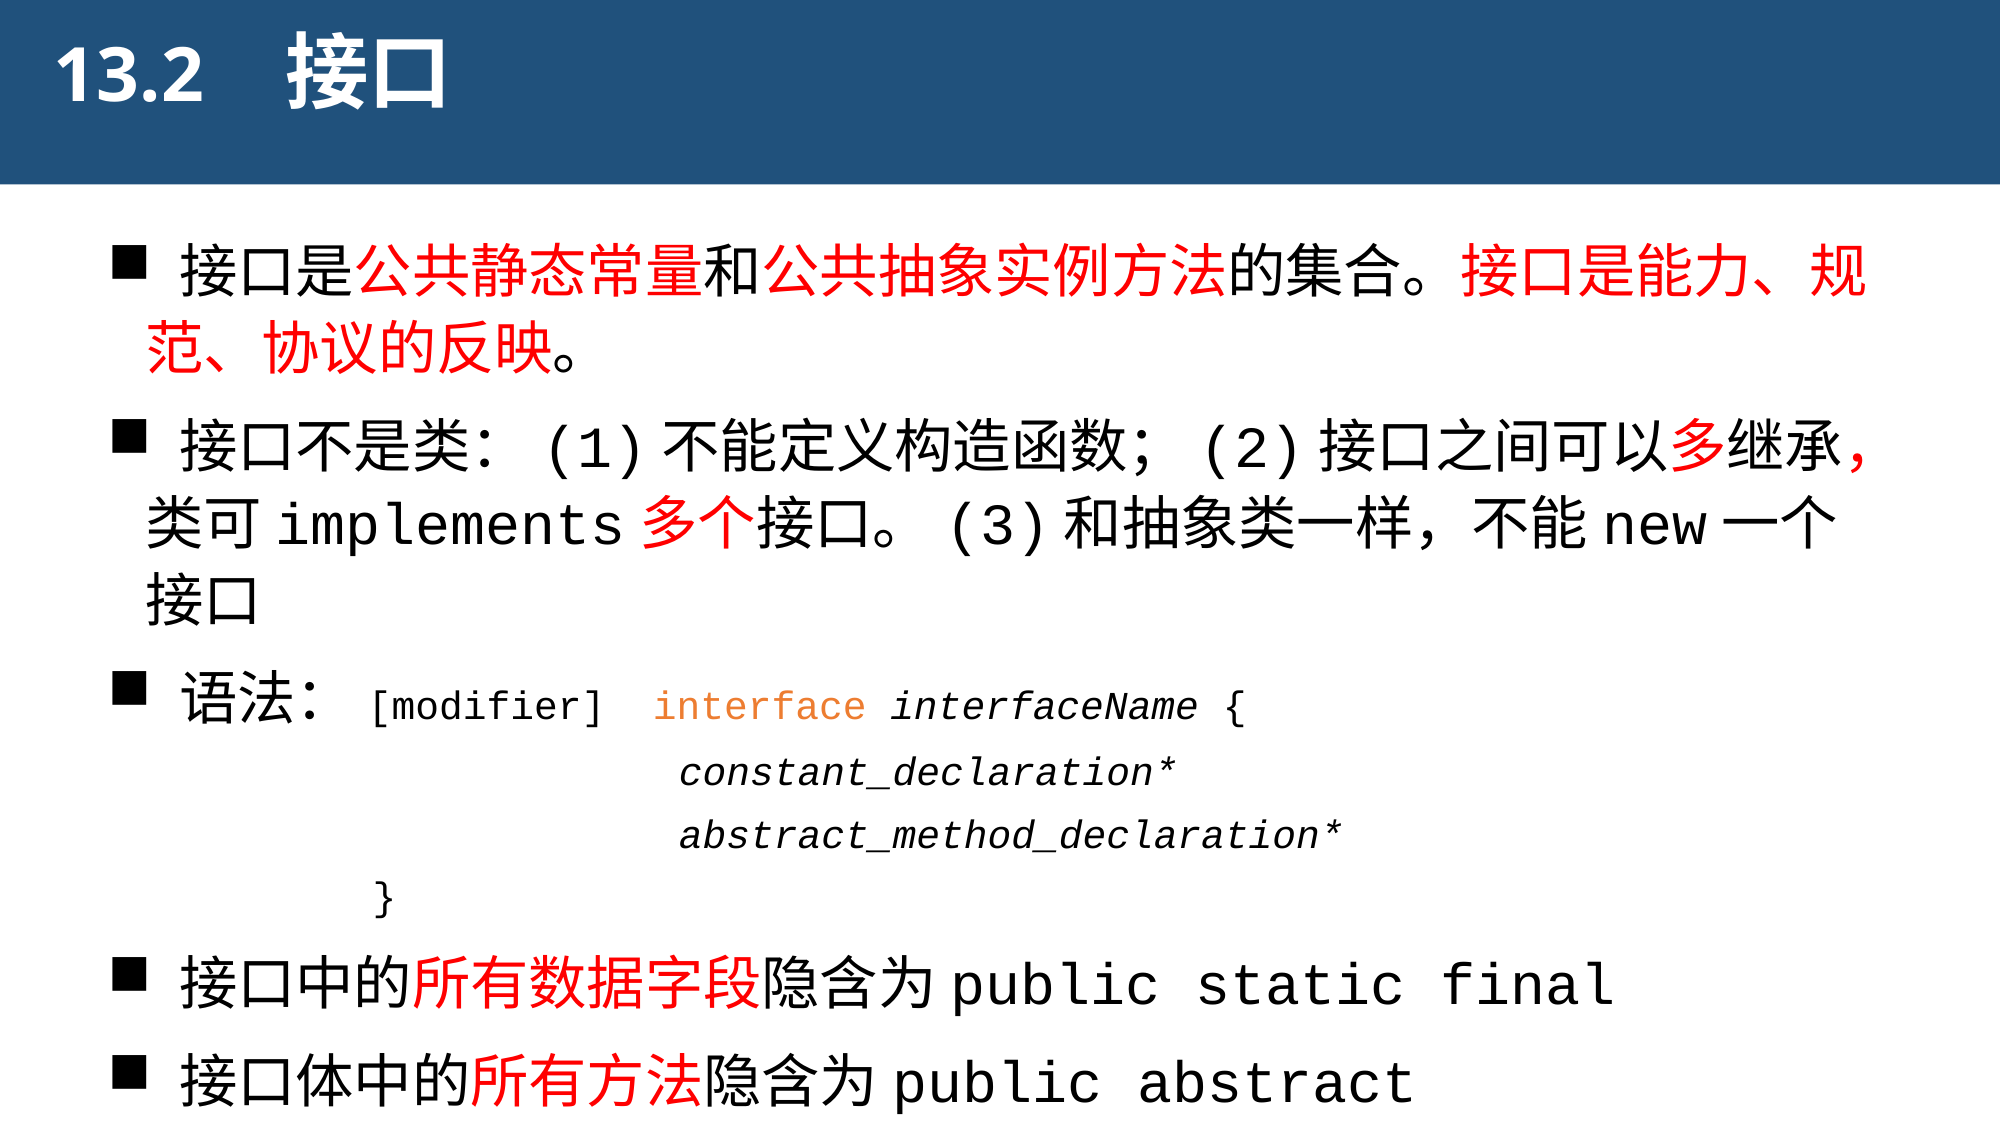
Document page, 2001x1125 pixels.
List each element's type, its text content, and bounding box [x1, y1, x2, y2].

list 接口 [270, 23, 1484, 105]
text_box 接口是公共静态常量和公共抽象实例方法的集合。接口是能力、规范、协议的反映。 接口不是类：(1)不能定义构造函数；(2)接口之间可以多继承，类可implements多个接口。(3)和抽象类一样，不能new一个接口 语法：[modifier] interface interfaceName { constant_declaration* abstract_method_declaration* } 接口中的所有数据字段隐含为public static final 接口体中的所有方法隐含为public abstract [92, 220, 1903, 988]
list 13.2 [38, 28, 244, 166]
